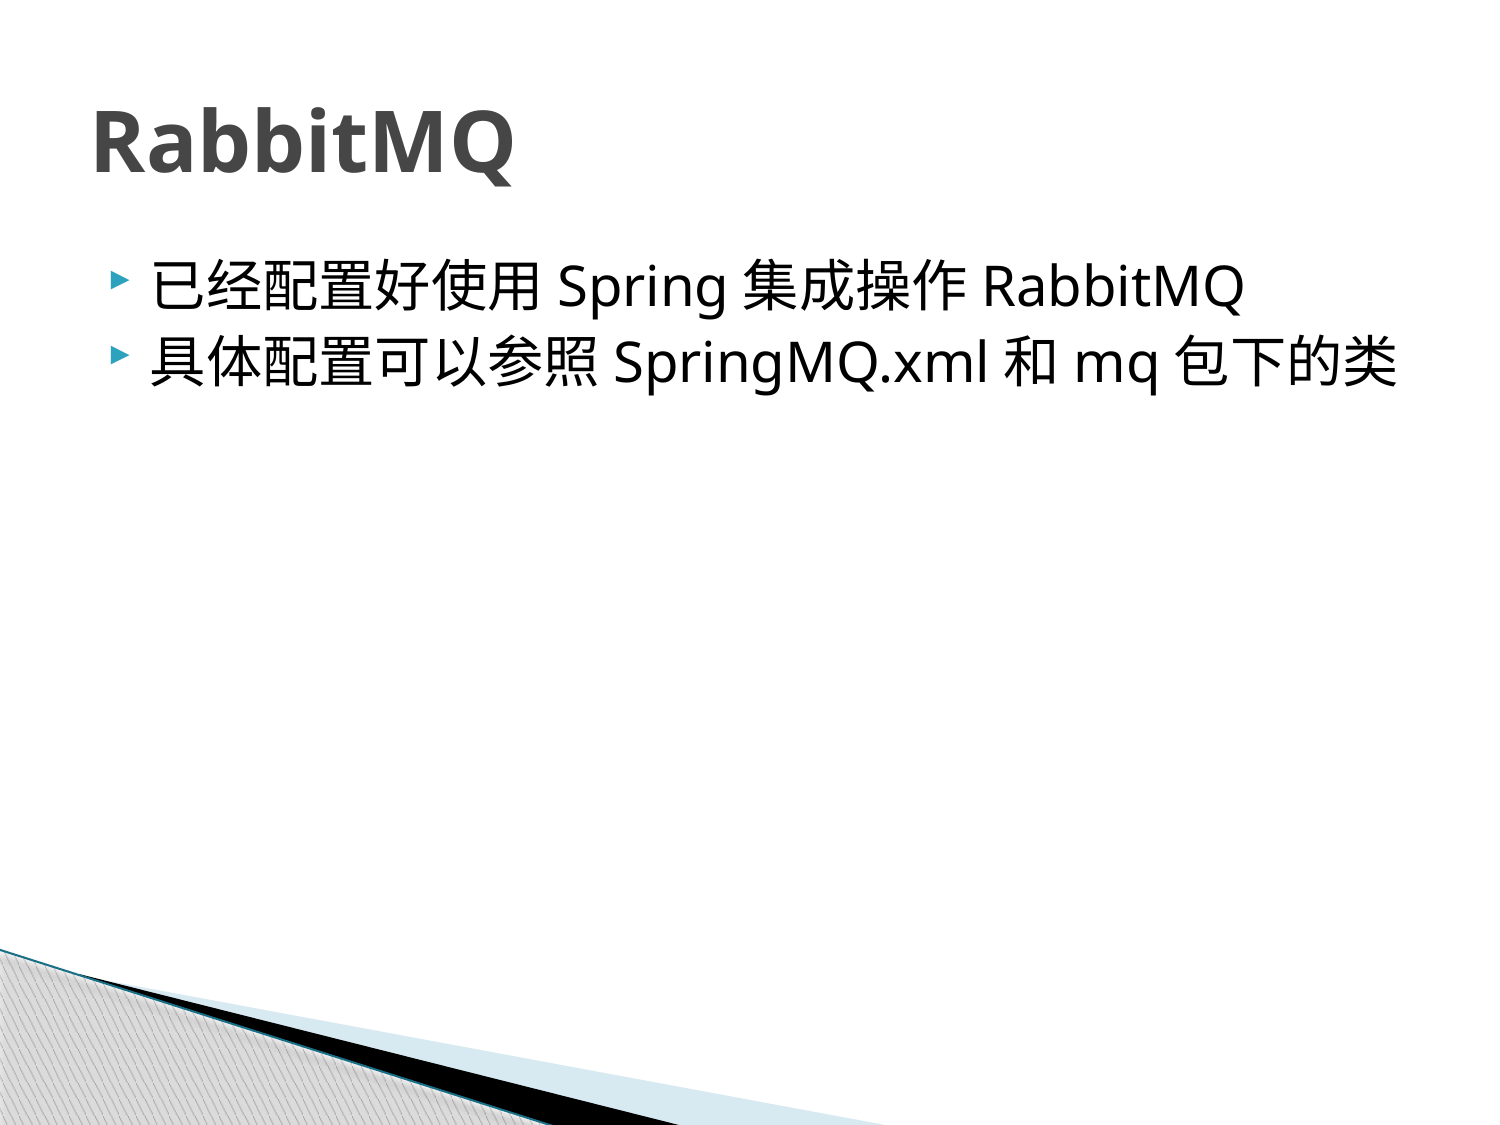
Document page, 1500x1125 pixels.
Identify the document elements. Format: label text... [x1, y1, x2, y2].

title RabbitMQ [75, 45, 1425, 233]
list 已经配置好使用Spring集成操作RabbitMQ 具体配置可以参照SpringMQ.xml和mq包下的类 [75, 243, 1425, 986]
